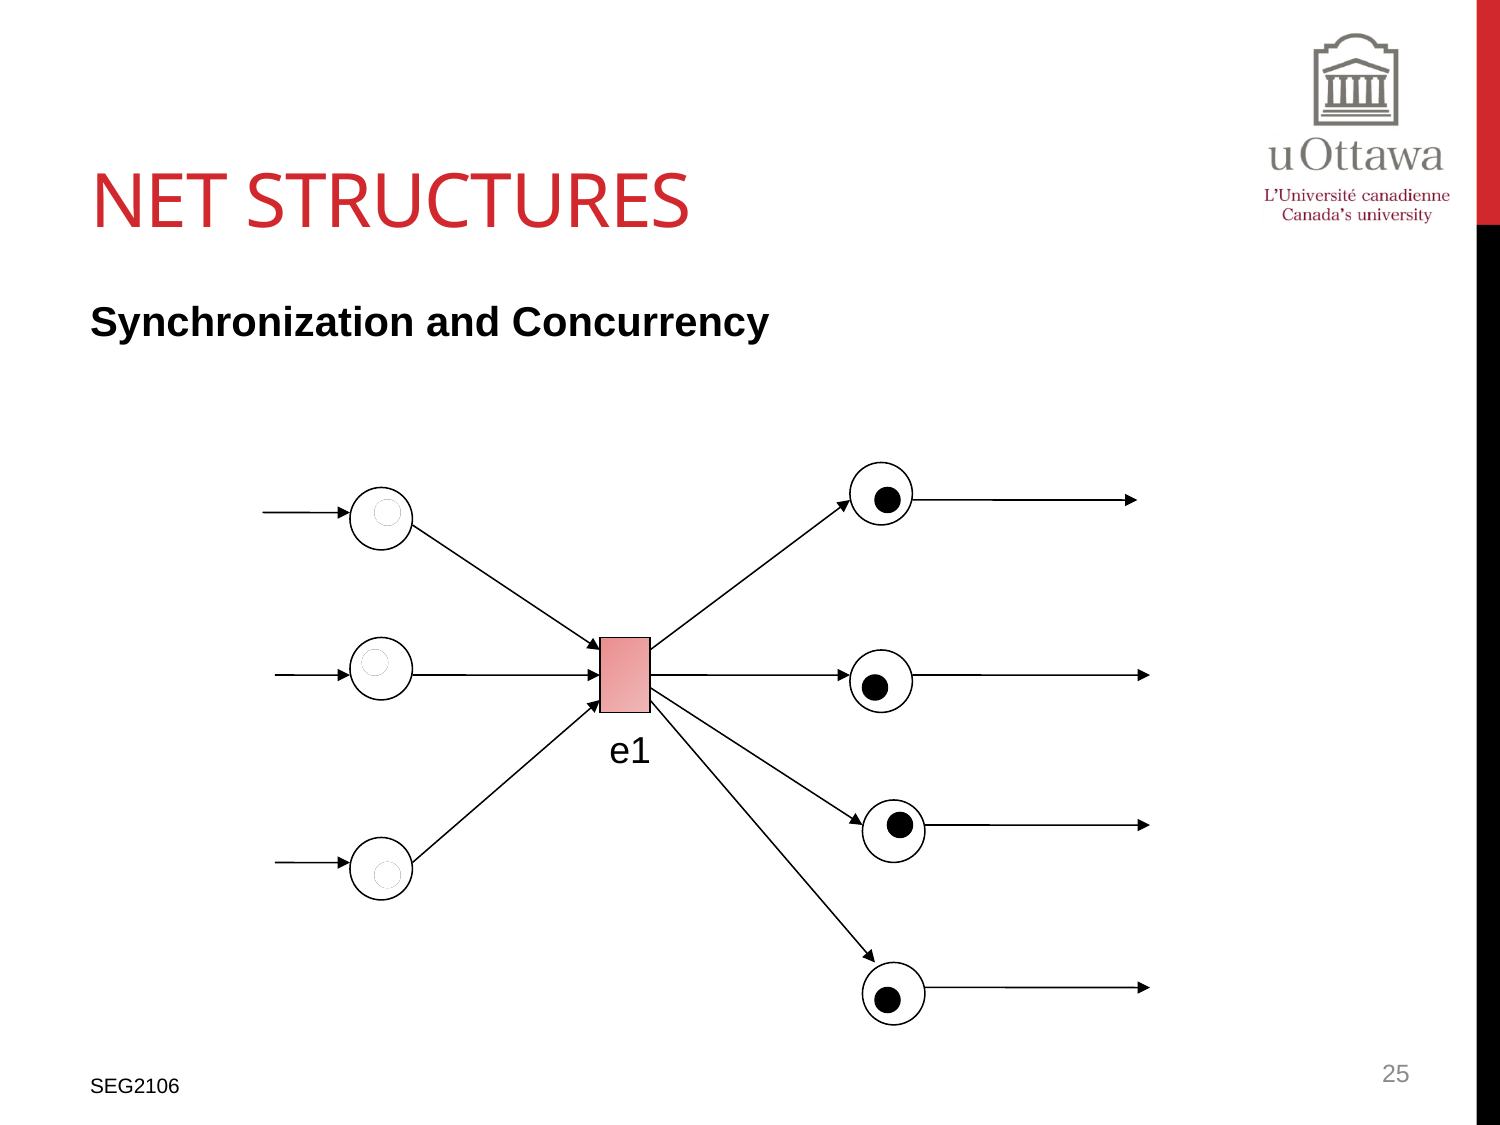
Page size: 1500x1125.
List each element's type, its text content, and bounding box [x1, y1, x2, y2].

slide_number 25 [1074, 1042, 1425, 1103]
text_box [861, 486, 913, 1013]
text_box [261, 461, 1151, 1026]
picture [1262, 29, 1450, 225]
title Net Structures [75, 24, 1213, 250]
footer SEG2106 [75, 1065, 638, 1112]
list Synchronization and Concurrency [75, 287, 1325, 1005]
